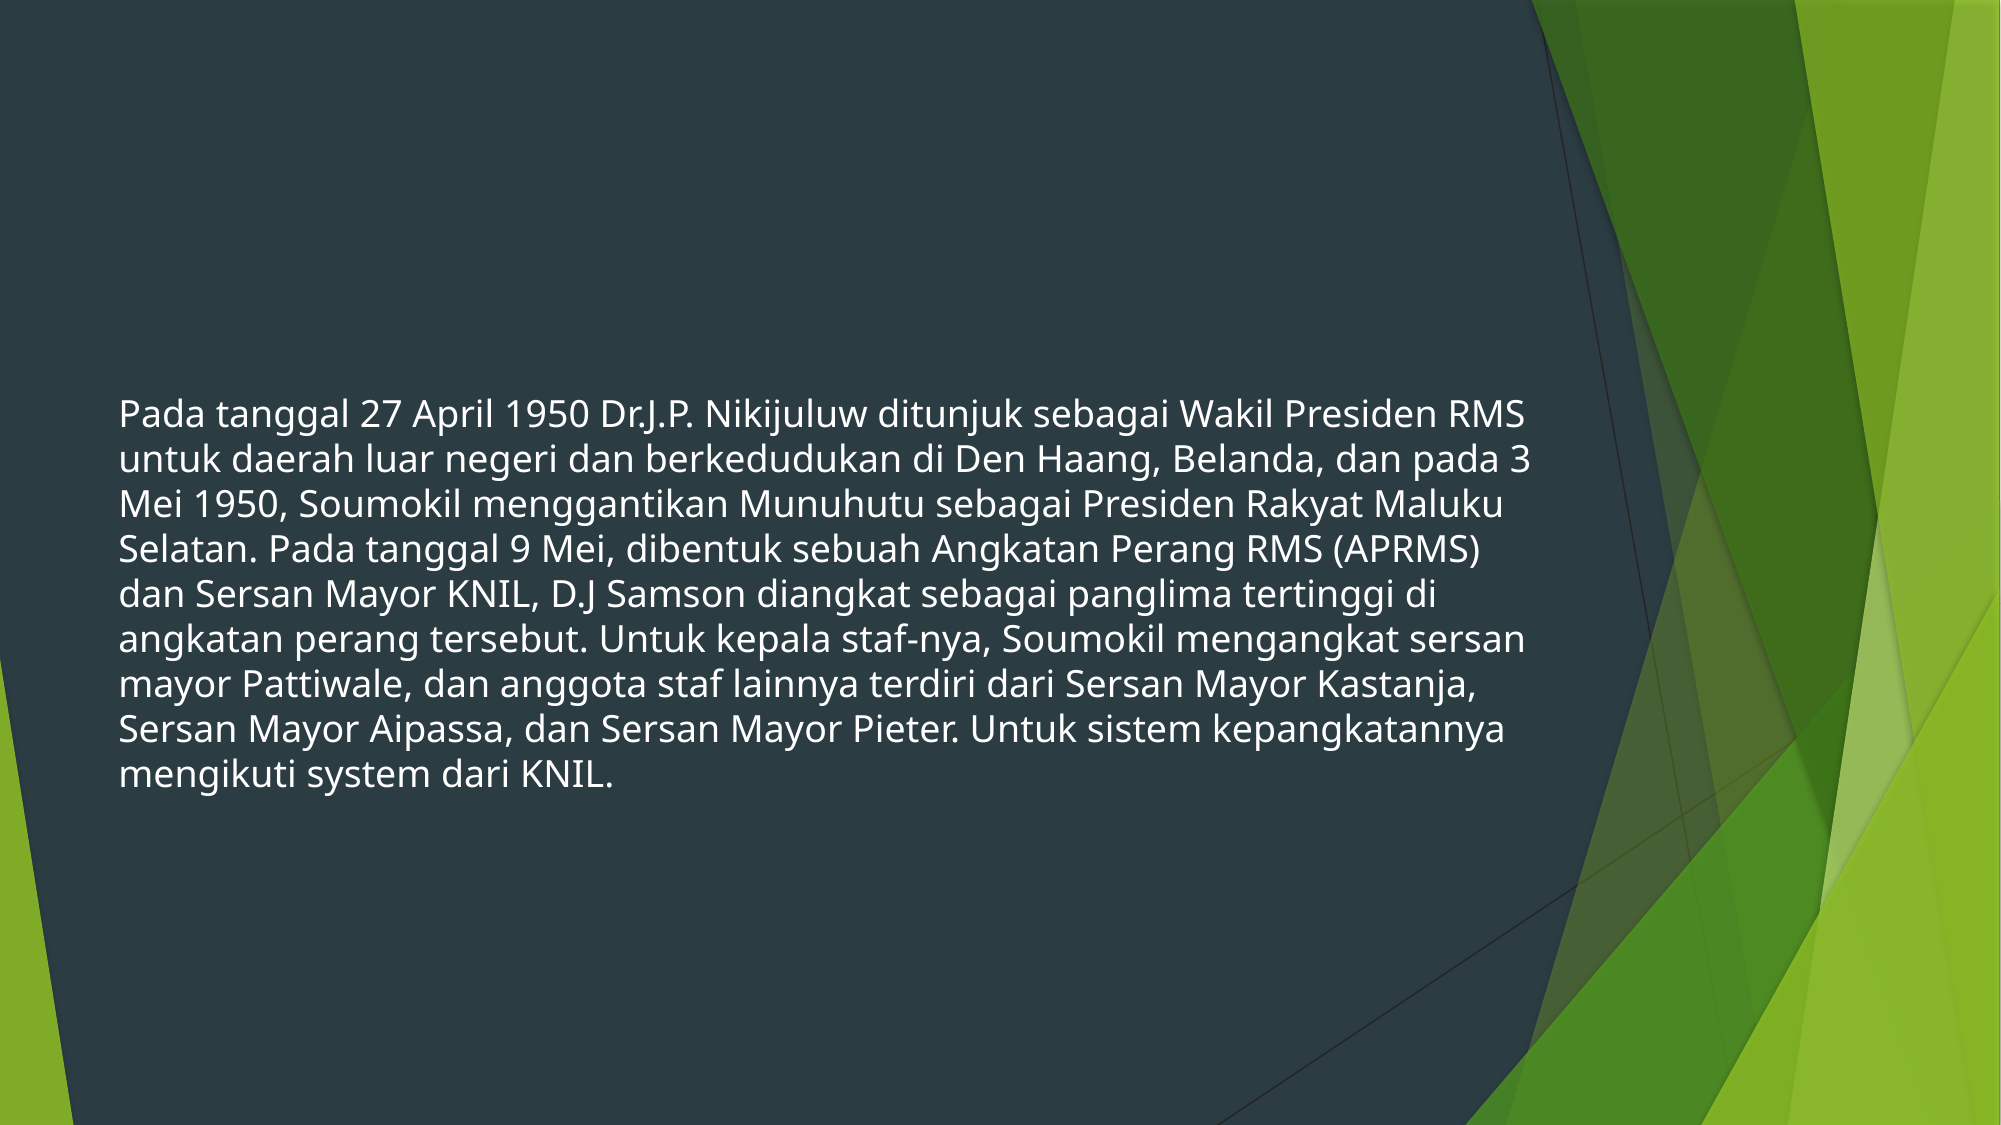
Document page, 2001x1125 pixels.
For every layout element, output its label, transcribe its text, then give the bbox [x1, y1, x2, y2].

text_box Pada tanggal 27 April 1950 Dr.J.P. Nikijuluw ditunjuk sebagai Wakil Presiden RMS untuk daerah luar negeri dan berkedudukan di Den Haang, Belanda, dan pada 3 Mei 1950, Soumokil menggantikan Munuhutu sebagai Presiden Rakyat Maluku Selatan. Pada tanggal 9 Mei, dibentuk sebuah Angkatan Perang RMS (APRMS) dan Sersan Mayor KNIL, D.J Samson diangkat sebagai panglima tertinggi di angkatan perang tersebut. Untuk kepala staf-nya, Soumokil mengangkat sersan mayor Pattiwale, dan anggota staf lainnya terdiri dari Sersan Mayor Kastanja, Sersan Mayor Aipassa, dan Sersan Mayor Pieter. Untuk sistem kepangkatannya mengikuti system dari KNIL. [103, 382, 1555, 803]
